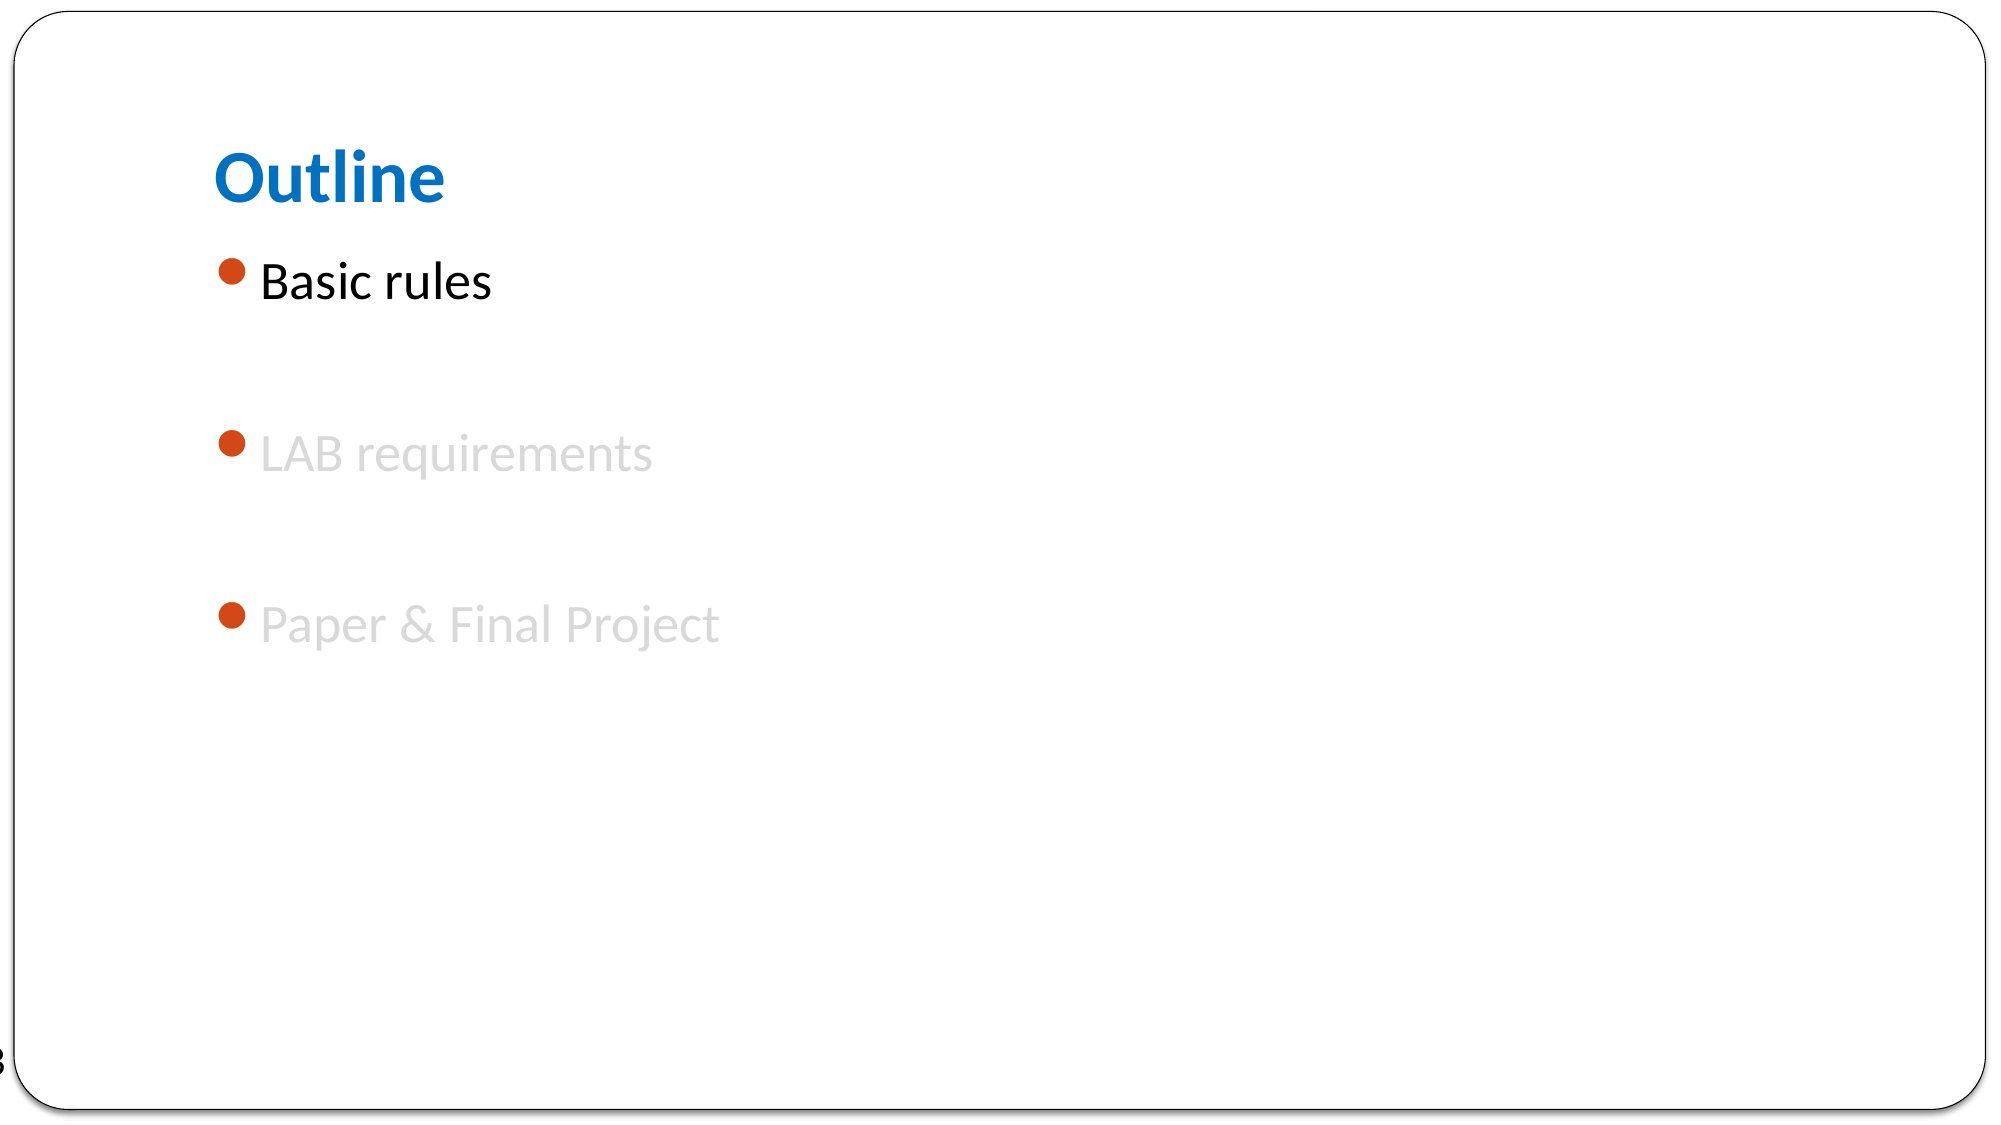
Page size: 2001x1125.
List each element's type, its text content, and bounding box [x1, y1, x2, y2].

title Outline [200, 45, 1900, 233]
list Basic rules LAB requirements Paper & Final Project [200, 237, 1900, 988]
